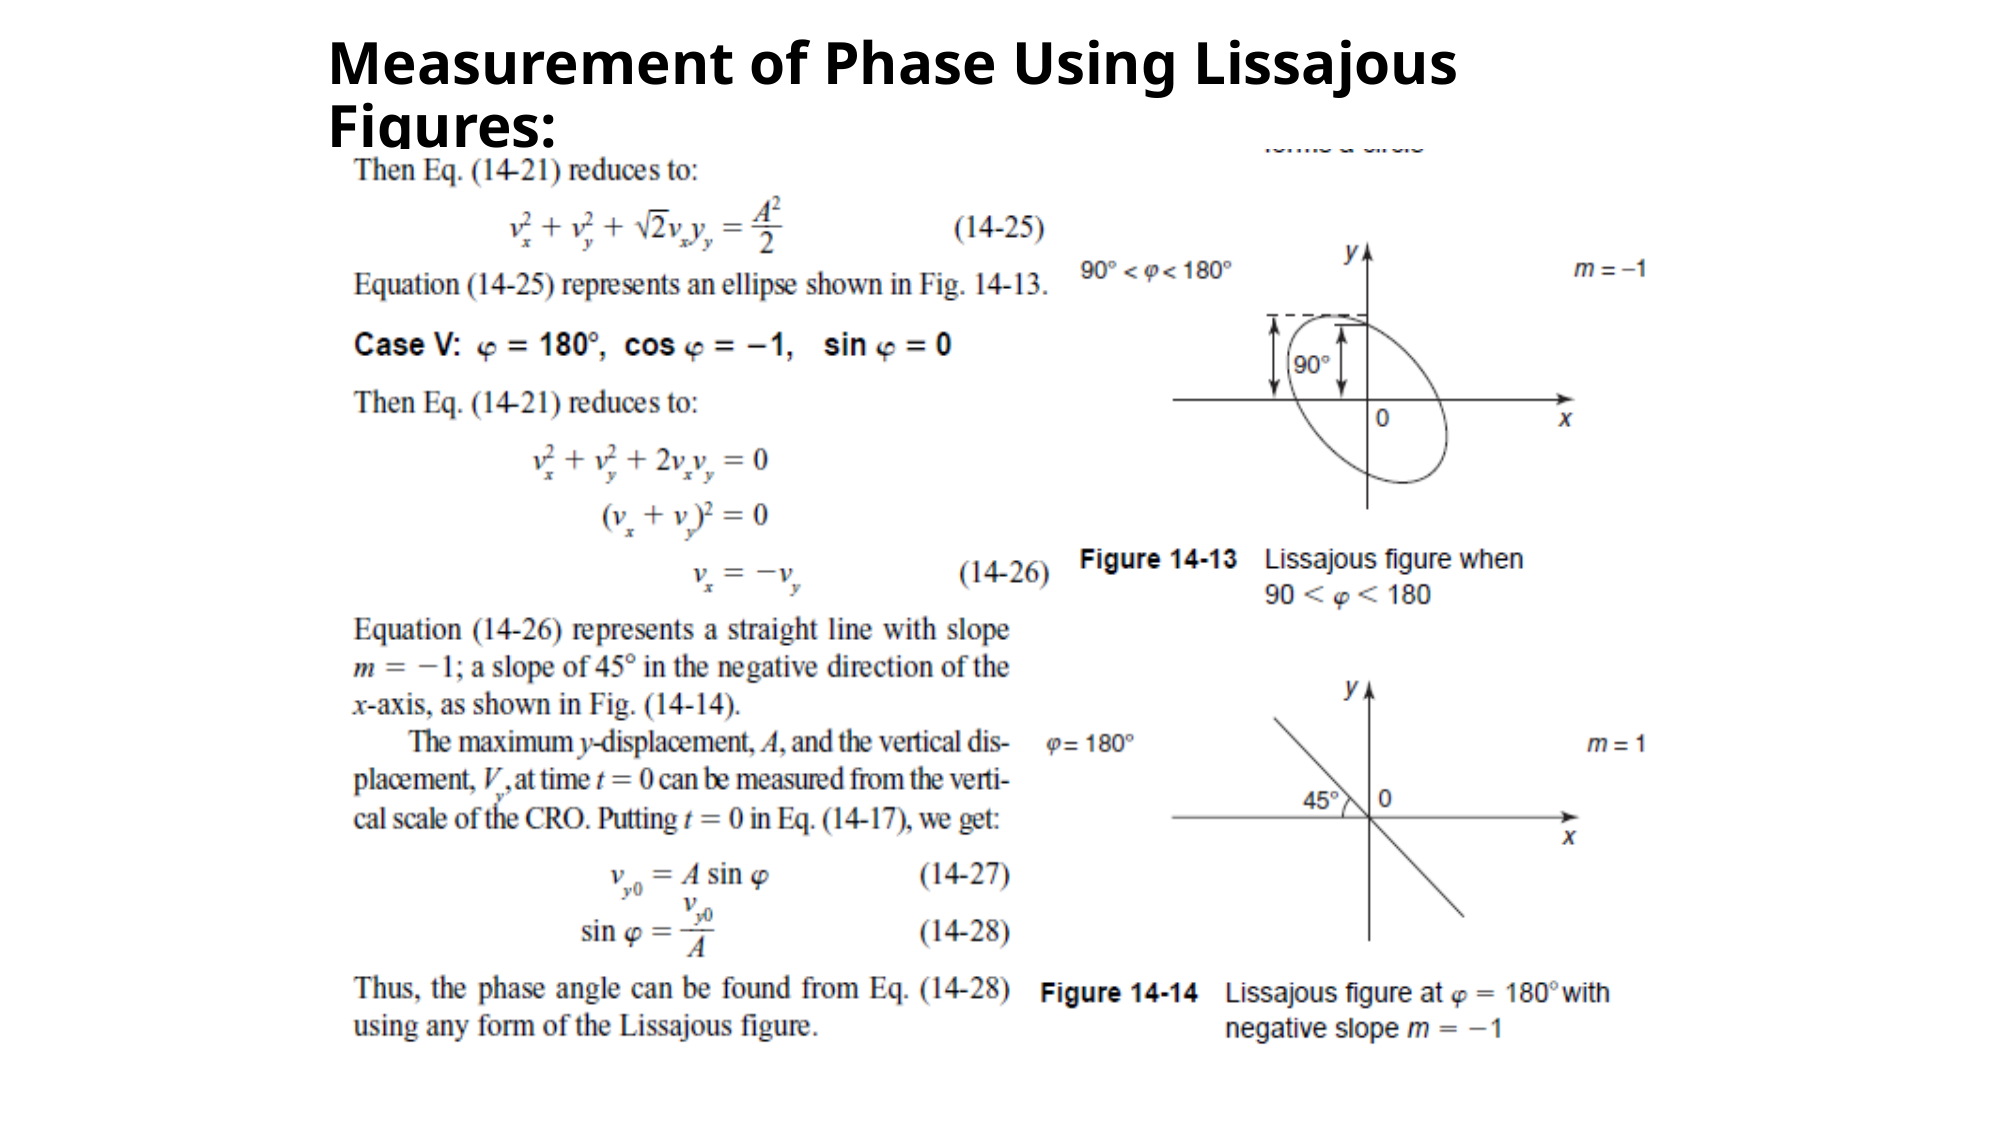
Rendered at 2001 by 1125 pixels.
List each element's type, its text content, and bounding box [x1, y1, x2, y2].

picture [337, 149, 1675, 1050]
title Measurement of Phase Using Lissajous Figures: [312, 45, 1675, 150]
